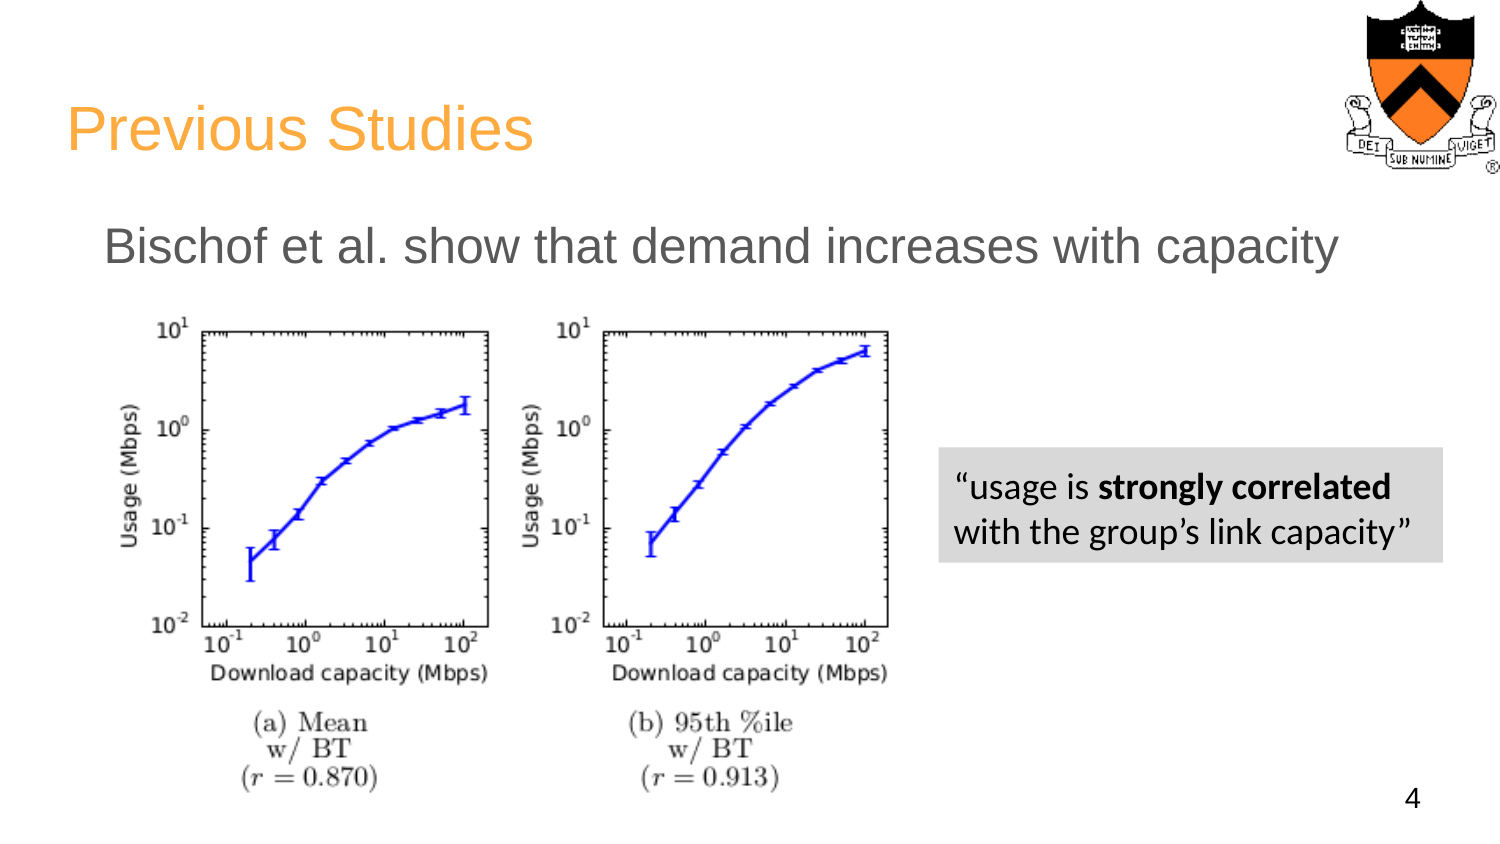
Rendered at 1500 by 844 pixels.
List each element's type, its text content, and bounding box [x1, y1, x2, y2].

slide_number ‹#› [1389, 764, 1480, 830]
text_box “usage is strongly correlated with the group’s link capacity” [938, 447, 1443, 563]
title Previous Studies [51, 72, 1449, 167]
picture [1342, 0, 1500, 174]
picture [106, 297, 910, 800]
list Bischof et al. show that demand increases with capacity [51, 189, 1449, 299]
